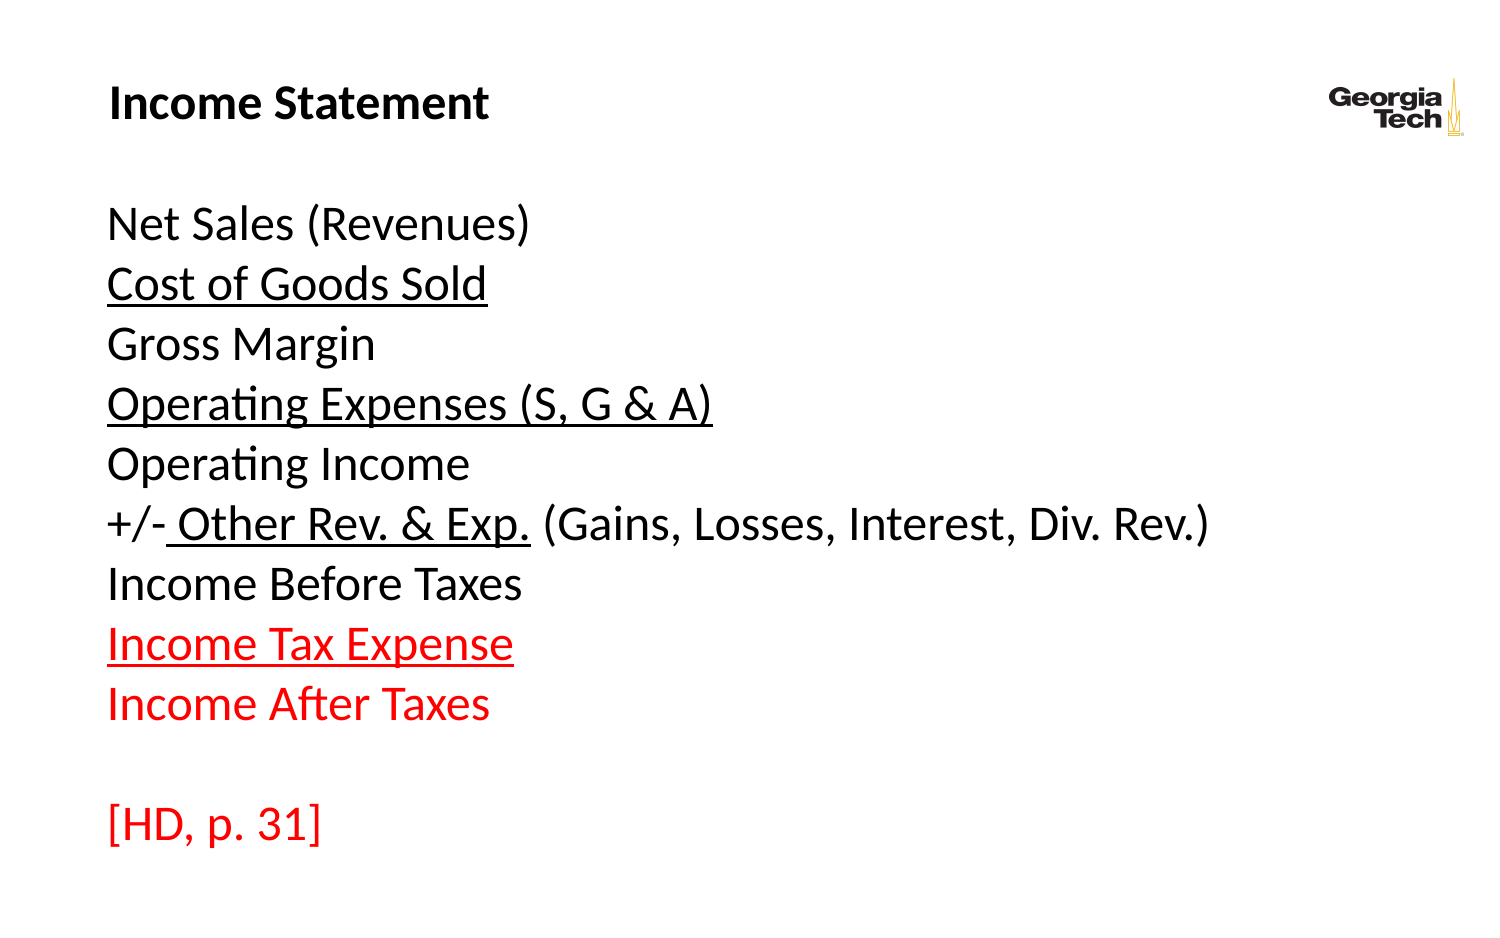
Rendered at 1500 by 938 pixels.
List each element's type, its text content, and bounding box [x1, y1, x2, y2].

text_box Income Statement [94, 61, 506, 137]
picture [1328, 78, 1465, 136]
text_box Net Sales (Revenues) Cost of Goods Sold Gross Margin Operating Expenses (S, G & A) Operating Income +/- Other Rev. & Exp. (Gains, Losses, Interest, Div. Rev.) Income Before Taxes Income Tax Expense Income After Taxes [HD, p. 31] [92, 182, 1443, 903]
